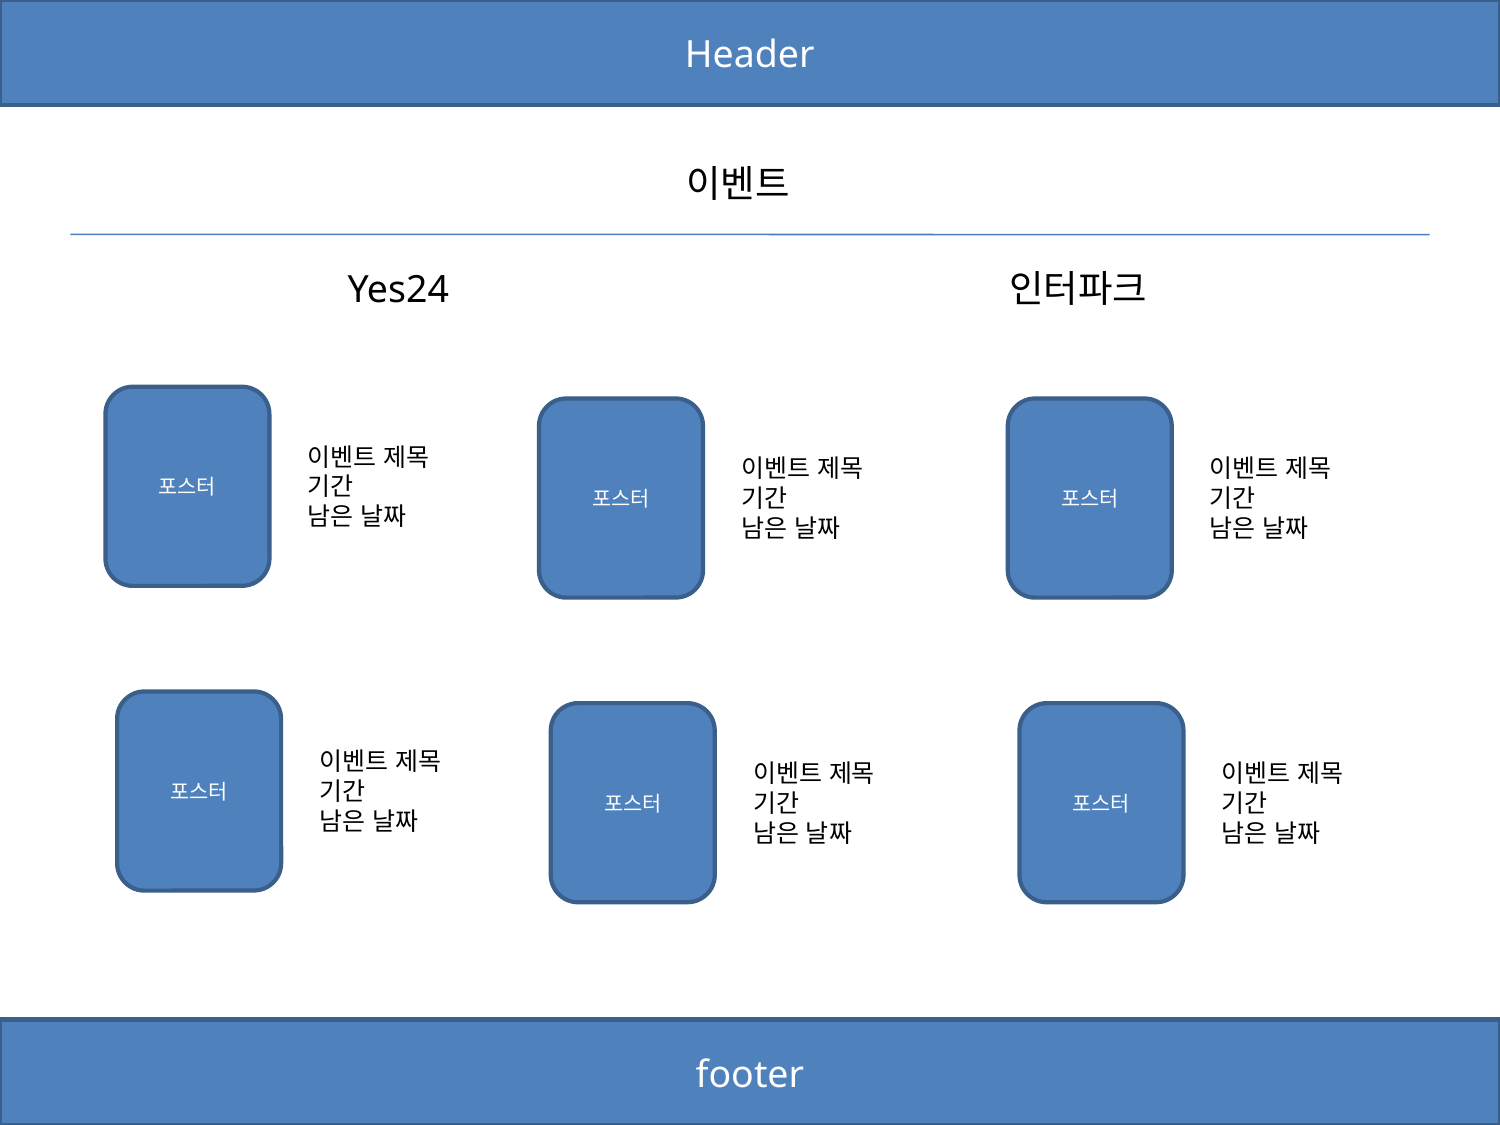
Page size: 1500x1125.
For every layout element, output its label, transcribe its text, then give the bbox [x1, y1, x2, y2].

text_box 포스터 [115, 689, 284, 893]
text_box 이벤트 제목 기간 남은 날짜 [292, 433, 481, 539]
text_box 포스터 [548, 701, 717, 905]
text_box 이벤트 제목 기간 남은 날짜 [1207, 750, 1395, 855]
text_box 이벤트 [539, 152, 938, 213]
text_box 인터파크 [878, 257, 1278, 318]
text_box 이벤트 제목 기간 남은 날짜 [726, 445, 914, 550]
text_box Yes24 [199, 257, 598, 318]
text_box 포스터 [103, 384, 272, 588]
text_box 포스터 [1017, 701, 1186, 905]
text_box 이벤트 제목 기간 남은 날짜 [304, 738, 493, 843]
text_box Header [0, 0, 1500, 107]
text_box 포스터 [536, 396, 706, 600]
text_box 이벤트 제목 기간 남은 날짜 [738, 750, 926, 855]
text_box 이벤트 제목 기간 남은 날짜 [1195, 445, 1383, 550]
text_box 포스터 [1005, 396, 1174, 600]
text_box footer [0, 1017, 1500, 1125]
